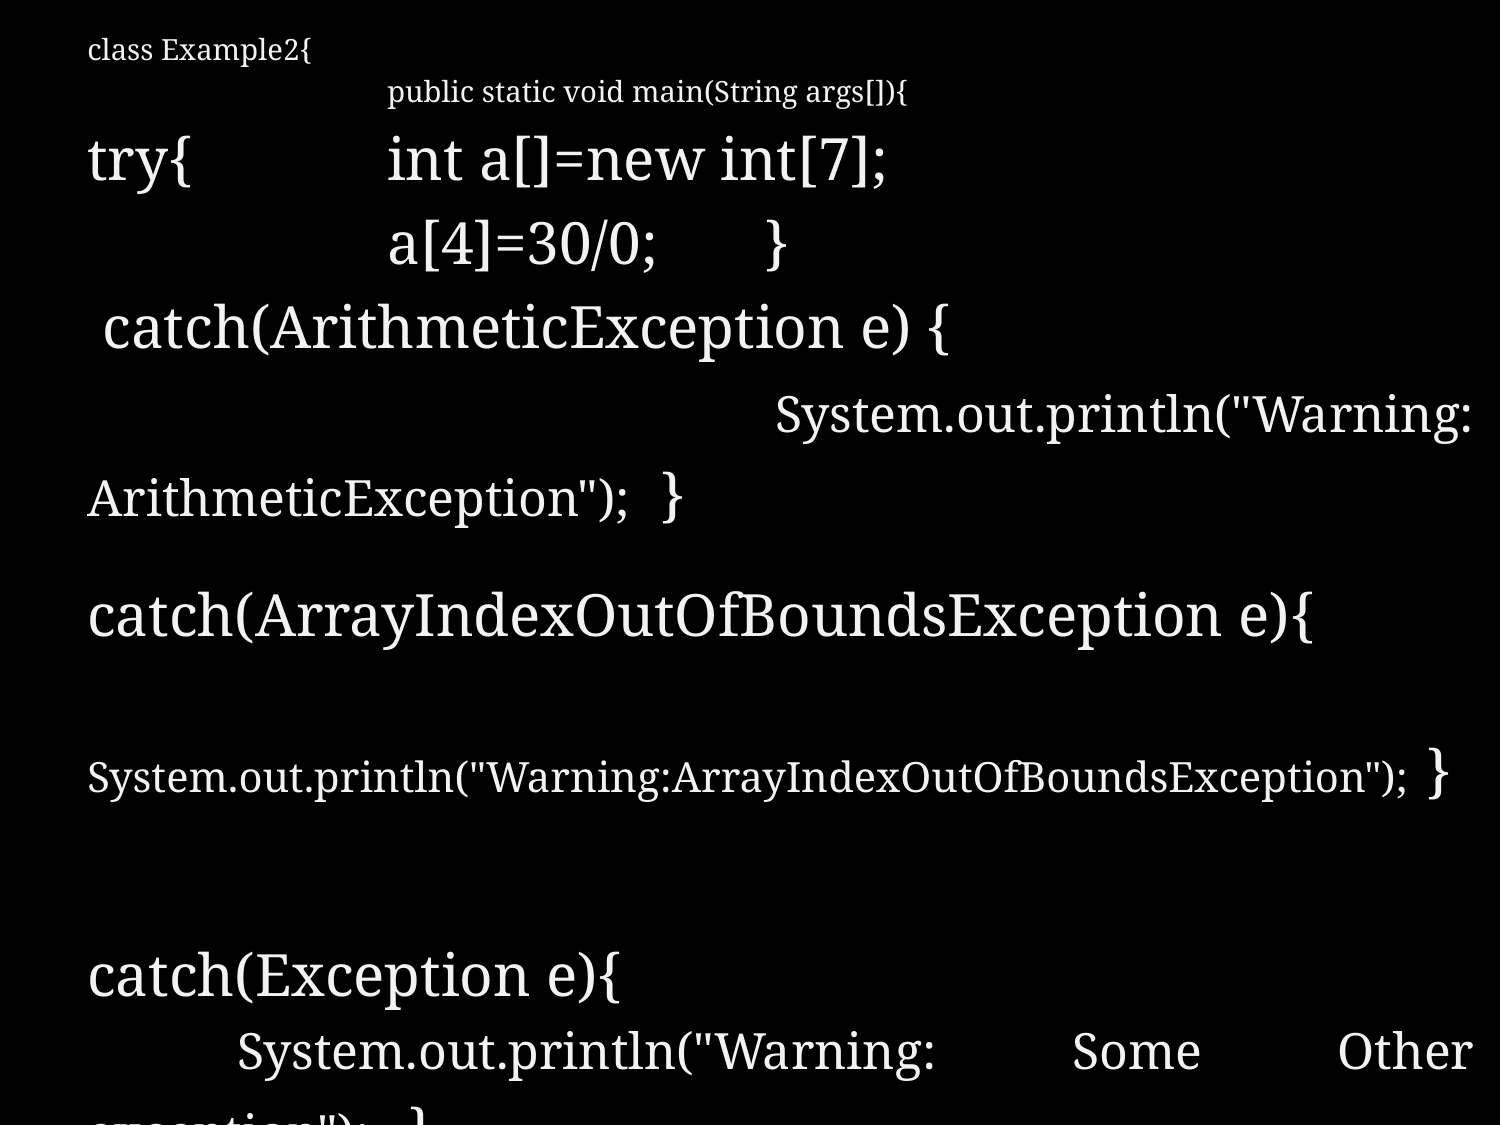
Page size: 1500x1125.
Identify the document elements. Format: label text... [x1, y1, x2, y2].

list class Example2{ public static void main(String args[]){ try{ int a[]=new int[7]; a[4]=30/0; } catch(ArithmeticException e) { System.out.println("Warning: ArithmeticException"); } catch(ArrayIndexOutOfBoundsException e){ System.out.println("Warning:ArrayIndexOutOfBoundsException"); } catch(Exception e){ System.out.println("Warning: Some Other exception"); } System.out.println("Out of try-catch block..."); } } [10, 16, 1490, 1086]
